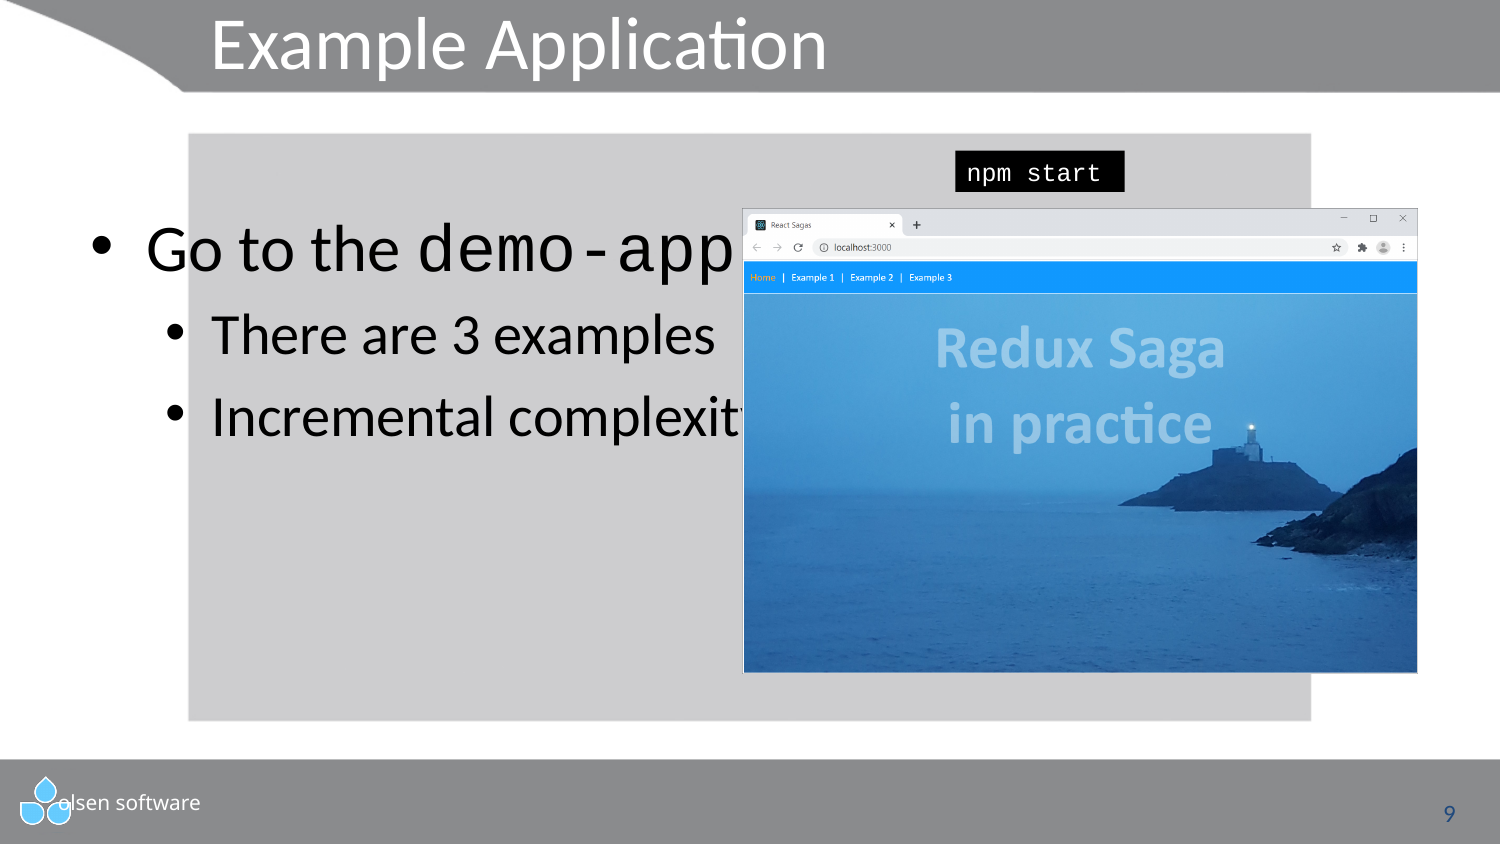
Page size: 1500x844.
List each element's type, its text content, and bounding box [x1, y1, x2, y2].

text_box npm start [955, 150, 1125, 192]
title Example Application [186, 0, 1425, 79]
text_box 9 [1406, 759, 1493, 835]
list Go to the demo-app folder and run There are 3 examples Incremental complexity [75, 196, 1425, 754]
picture [0, 0, 1500, 844]
